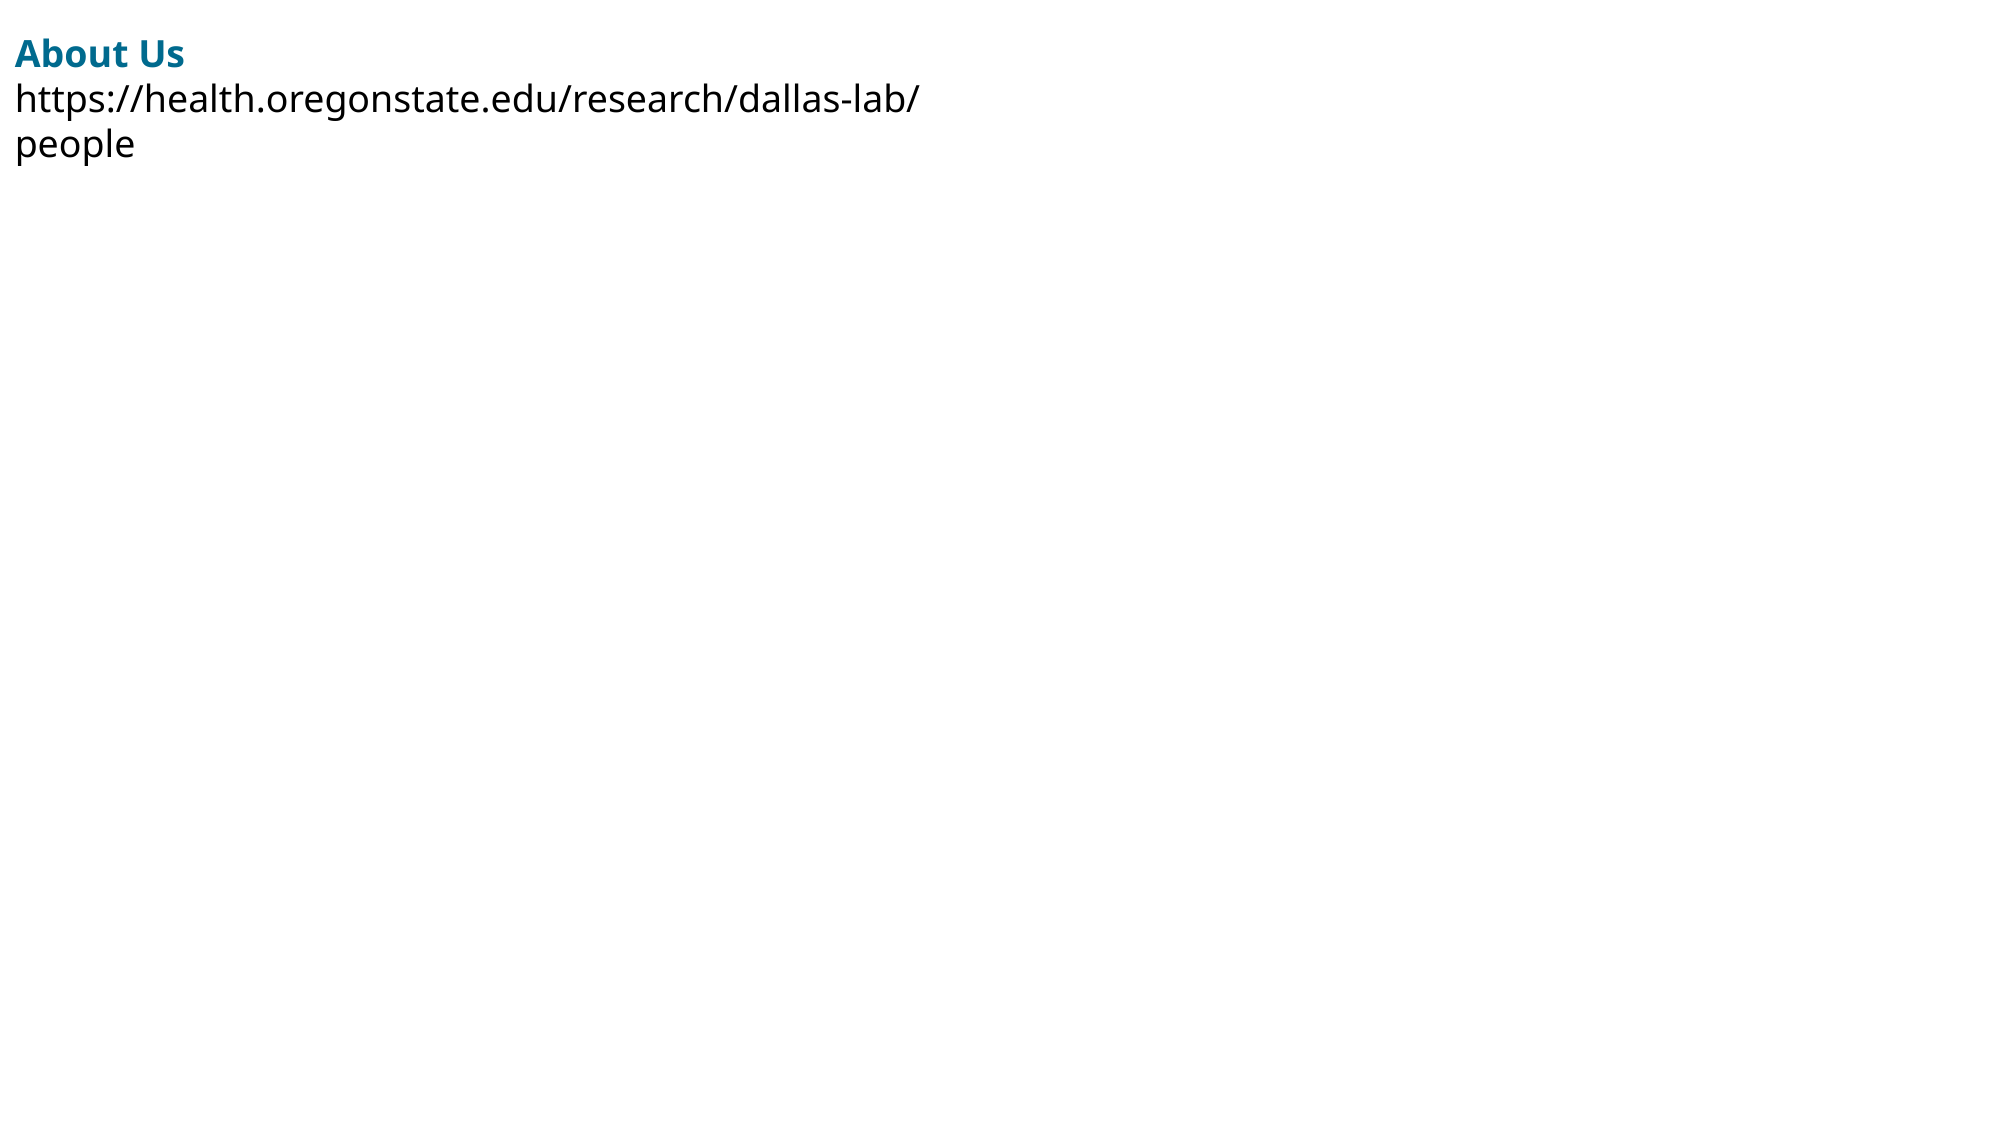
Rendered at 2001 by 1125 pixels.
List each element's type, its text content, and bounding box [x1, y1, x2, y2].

text_box About Us https://health.oregonstate.edu/research/dallas-lab/people [0, 0, 1000, 172]
